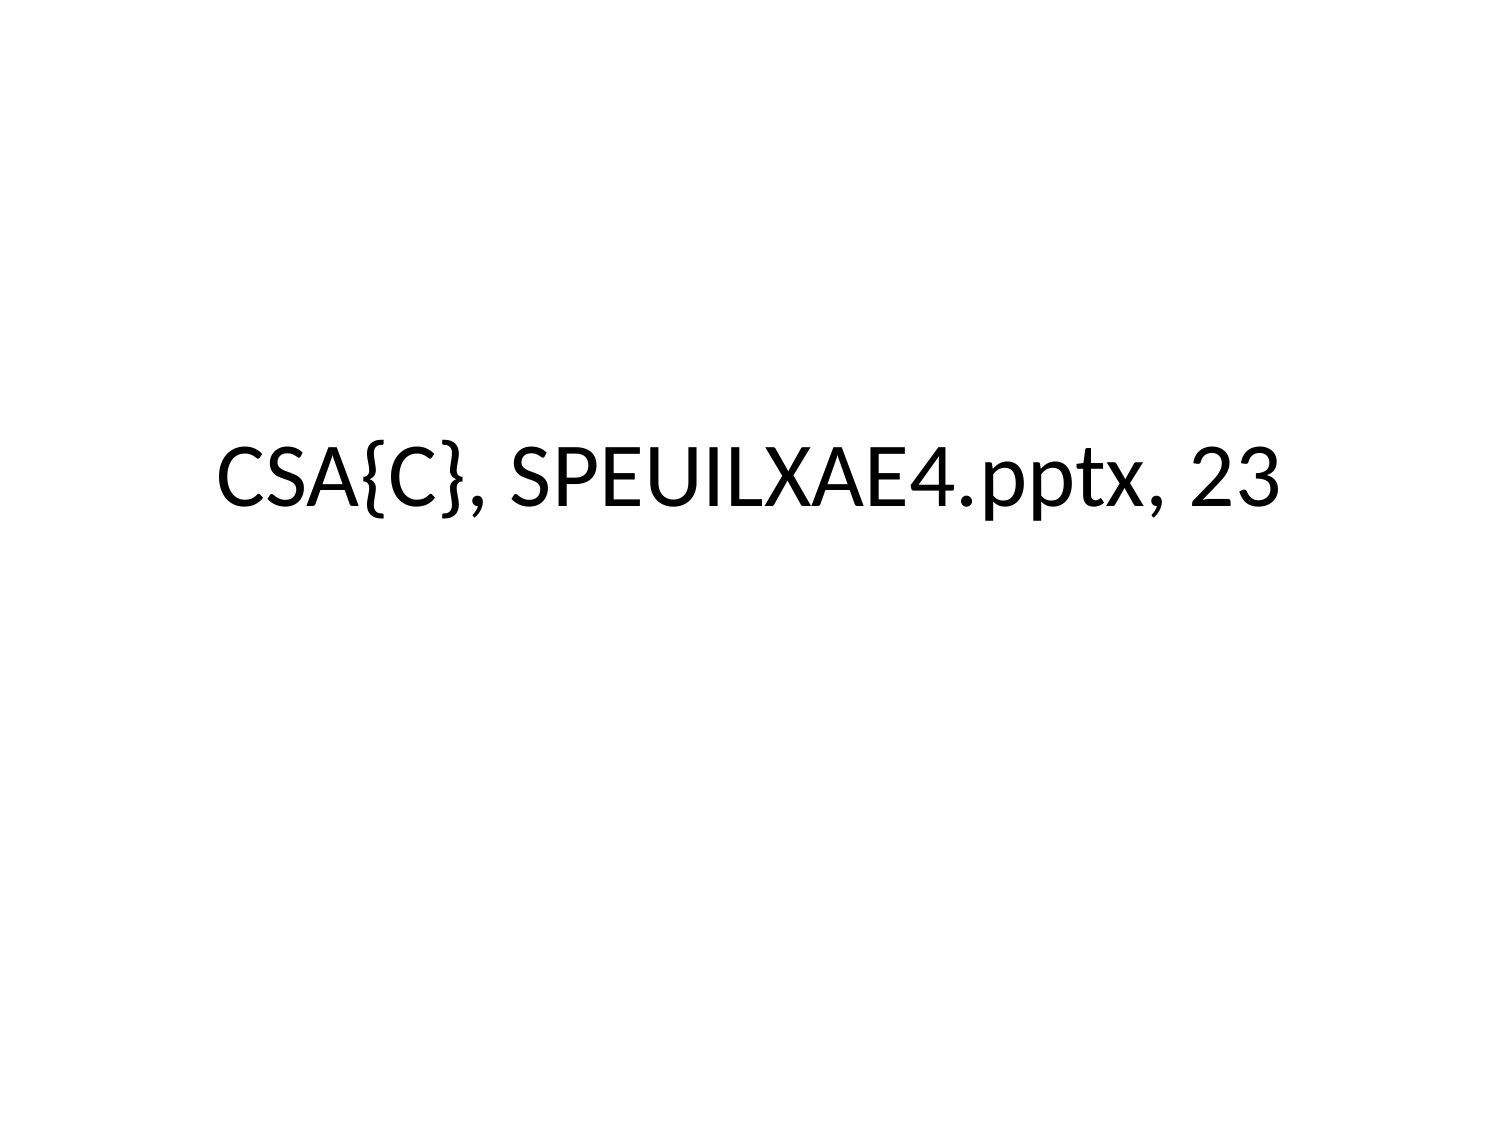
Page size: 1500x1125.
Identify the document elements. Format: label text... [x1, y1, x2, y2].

title CSA{C}, SPEUILXAE4.pptx, 23 [112, 349, 1388, 591]
